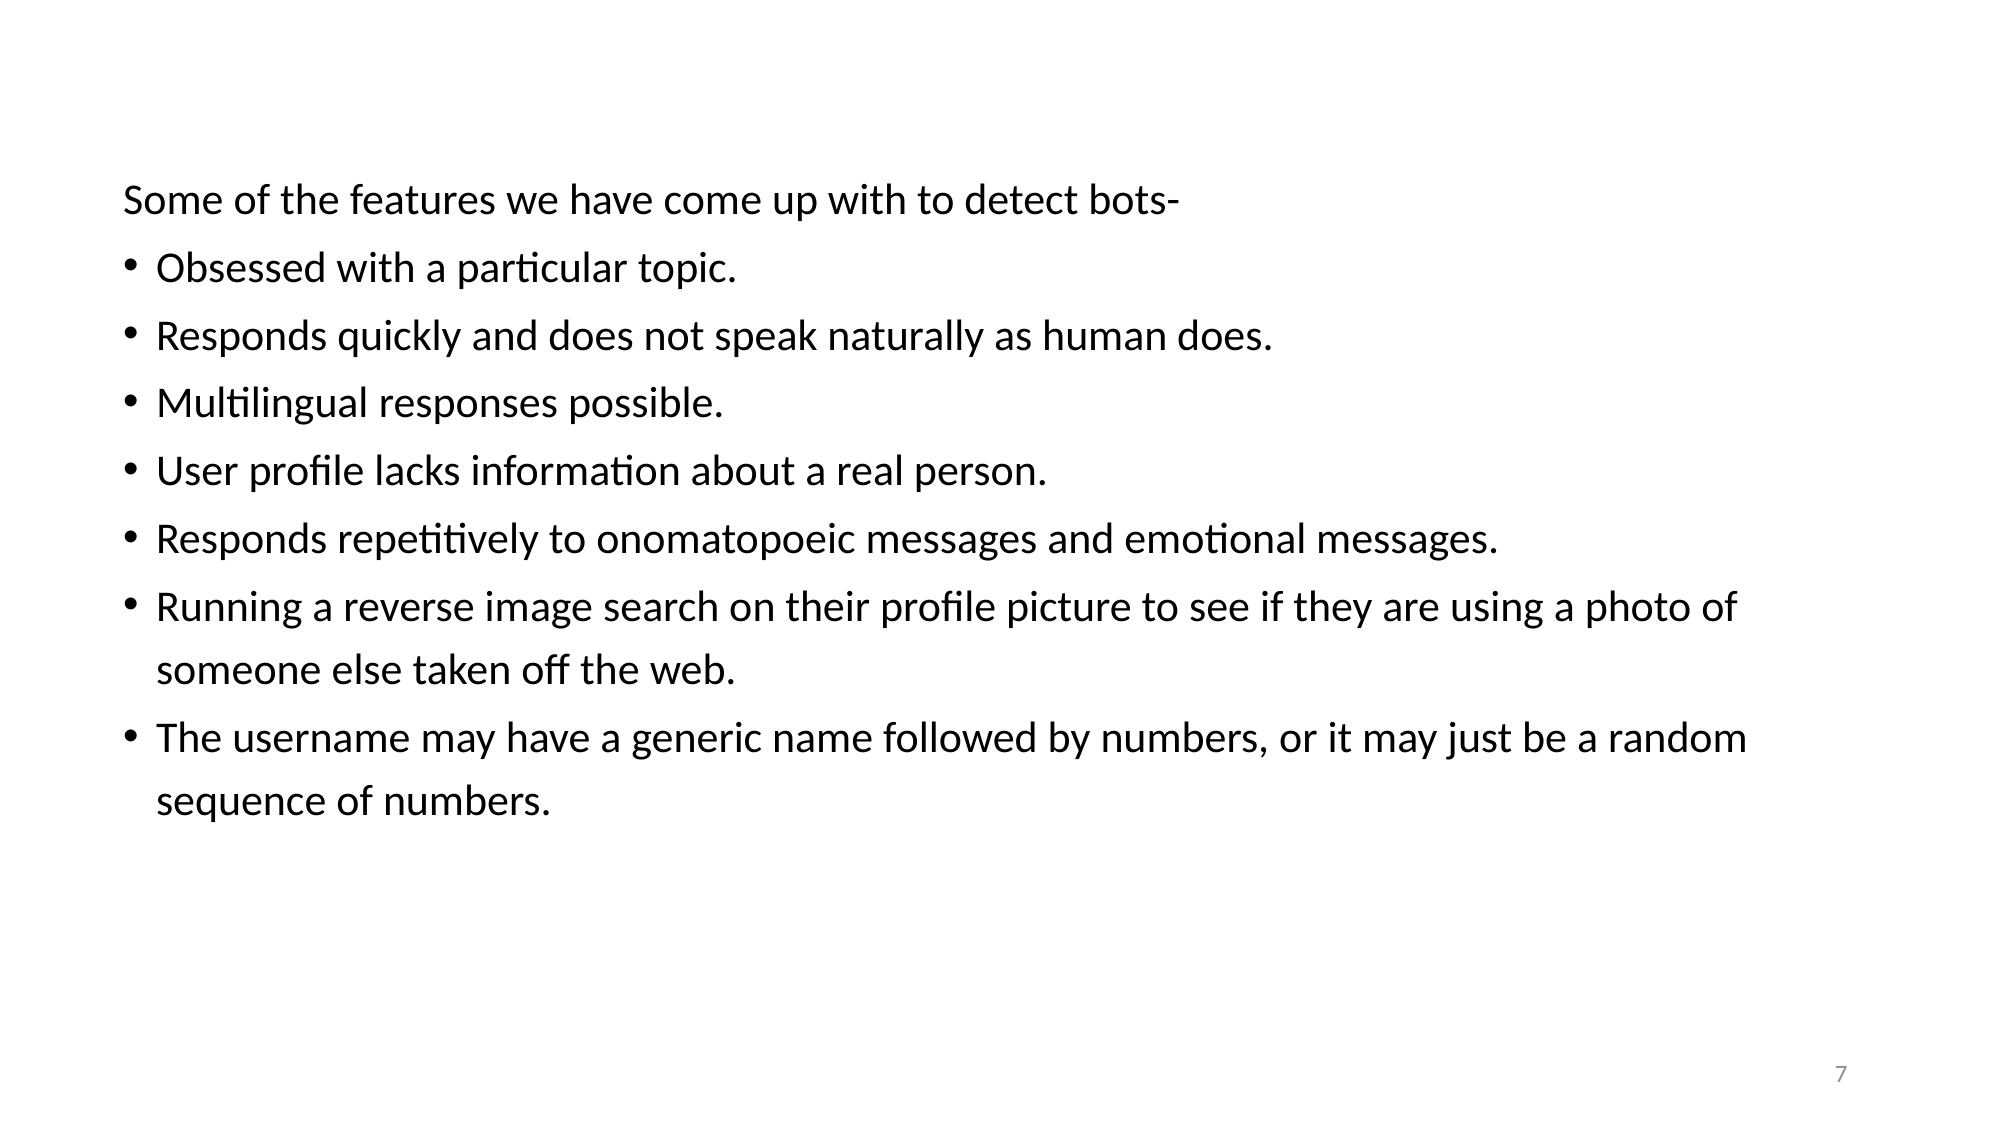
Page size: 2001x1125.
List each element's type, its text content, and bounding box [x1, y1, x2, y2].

list Some of the features we have come up with to detect bots- Obsessed with a particular topic. Responds quickly and does not speak naturally as human does. Multilingual responses possible. User profile lacks information about a real person. Responds repetitively to onomatopoeic messages and emotional messages. Running a reverse image search on their profile picture to see if they are using a photo of someone else taken off the web. The username may have a generic name followed by numbers, or it may just be a random sequence of numbers. [108, 152, 1834, 867]
slide_number 7 [1412, 1042, 1863, 1103]
